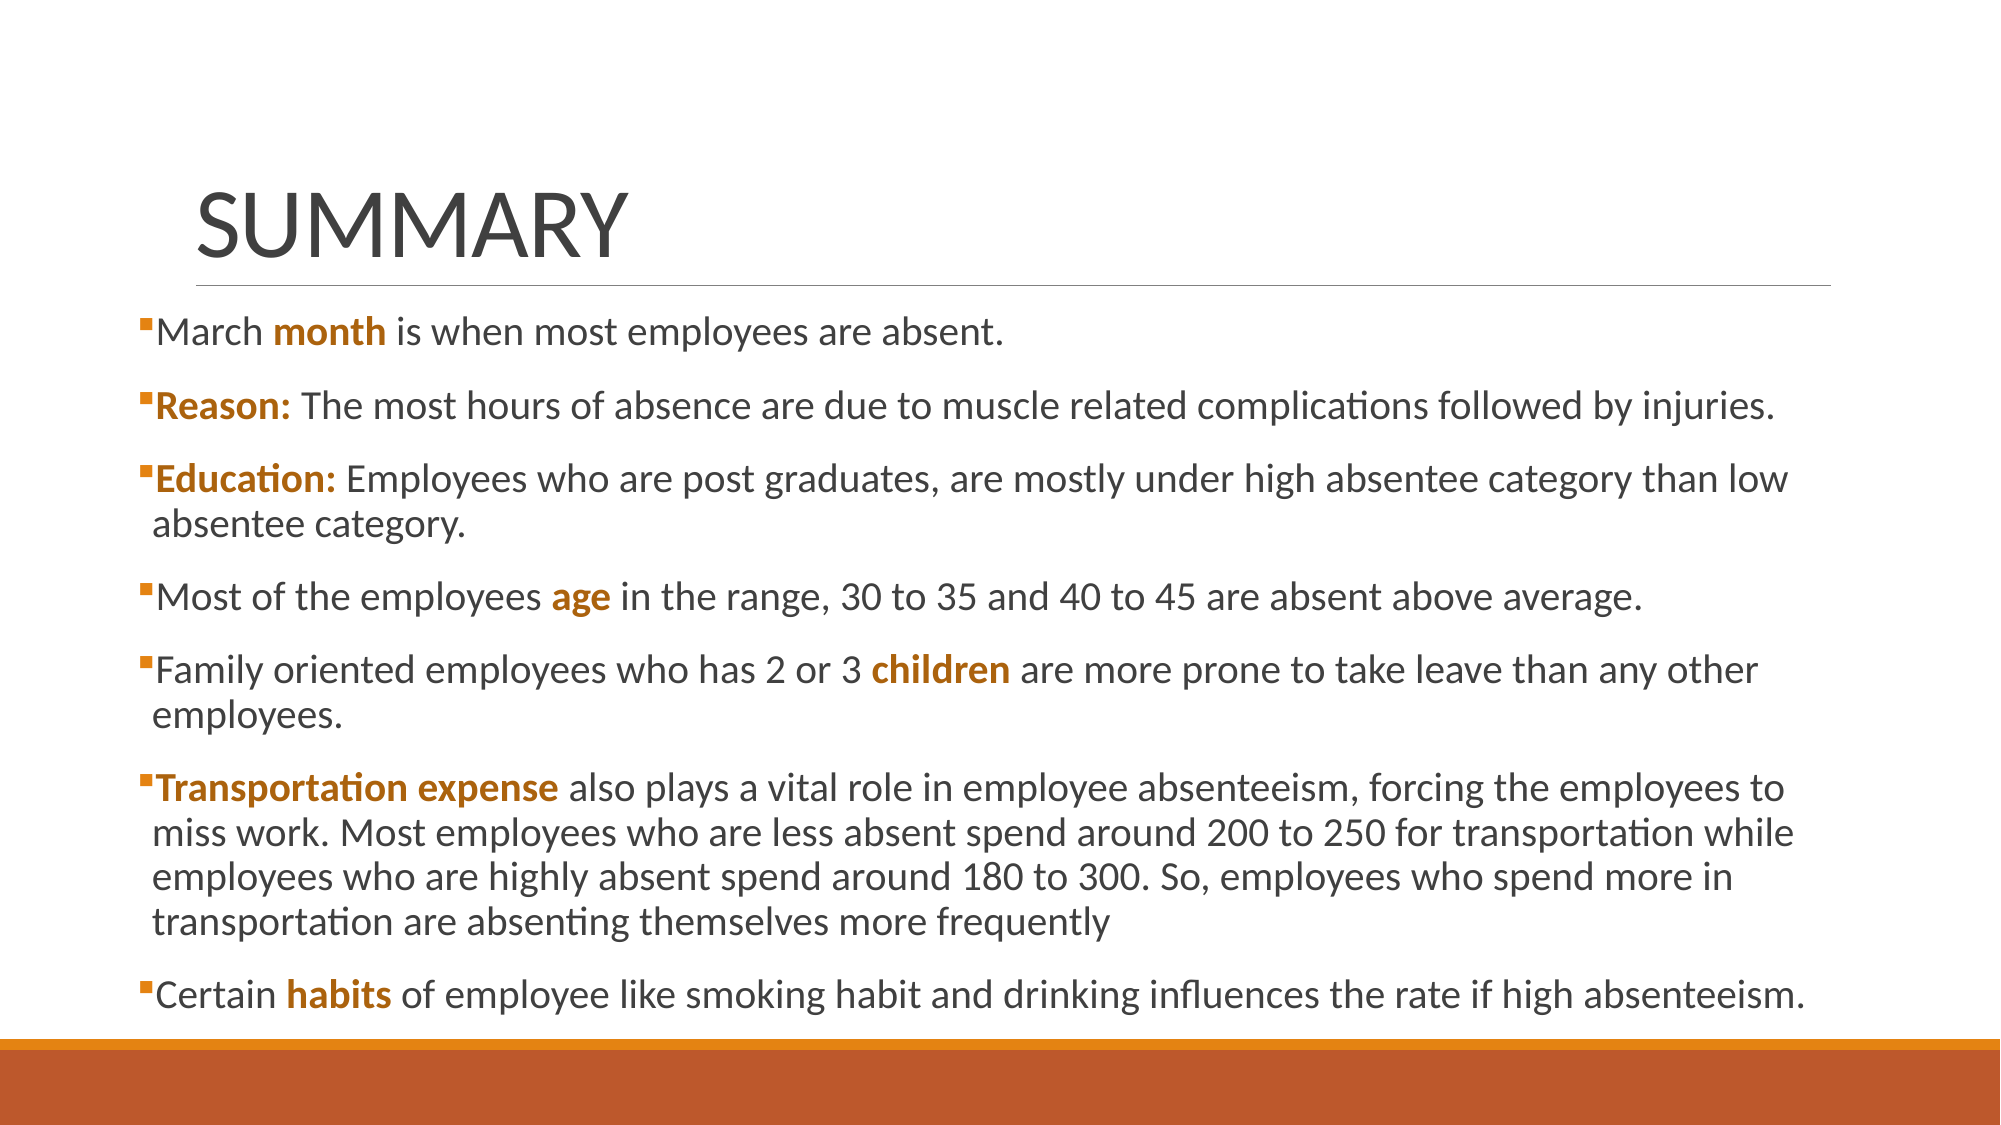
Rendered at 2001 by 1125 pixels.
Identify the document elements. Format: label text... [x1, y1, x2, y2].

title SUMMARY [180, 47, 1830, 285]
list March month is when most employees are absent. Reason: The most hours of absence are due to muscle related complications followed by injuries. Education: Employees who are post graduates, are mostly under high absentee category than low absentee category. Most of the employees age in the range, 30 to 35 and 40 to 45 are absent above average. Family oriented employees who has 2 or 3 children are more prone to take leave than any other employees. Transportation expense also plays a vital role in employee absenteeism, forcing the employees to miss work. Most employees who are less absent spend around 200 to 250 for transportation while employees who are highly absent spend around 180 to 300. So, employees who spend more in transportation are absenting themselves more frequently Certain habits of employee like smoking habit and drinking influences the rate if high absenteeism. [136, 302, 1830, 1031]
